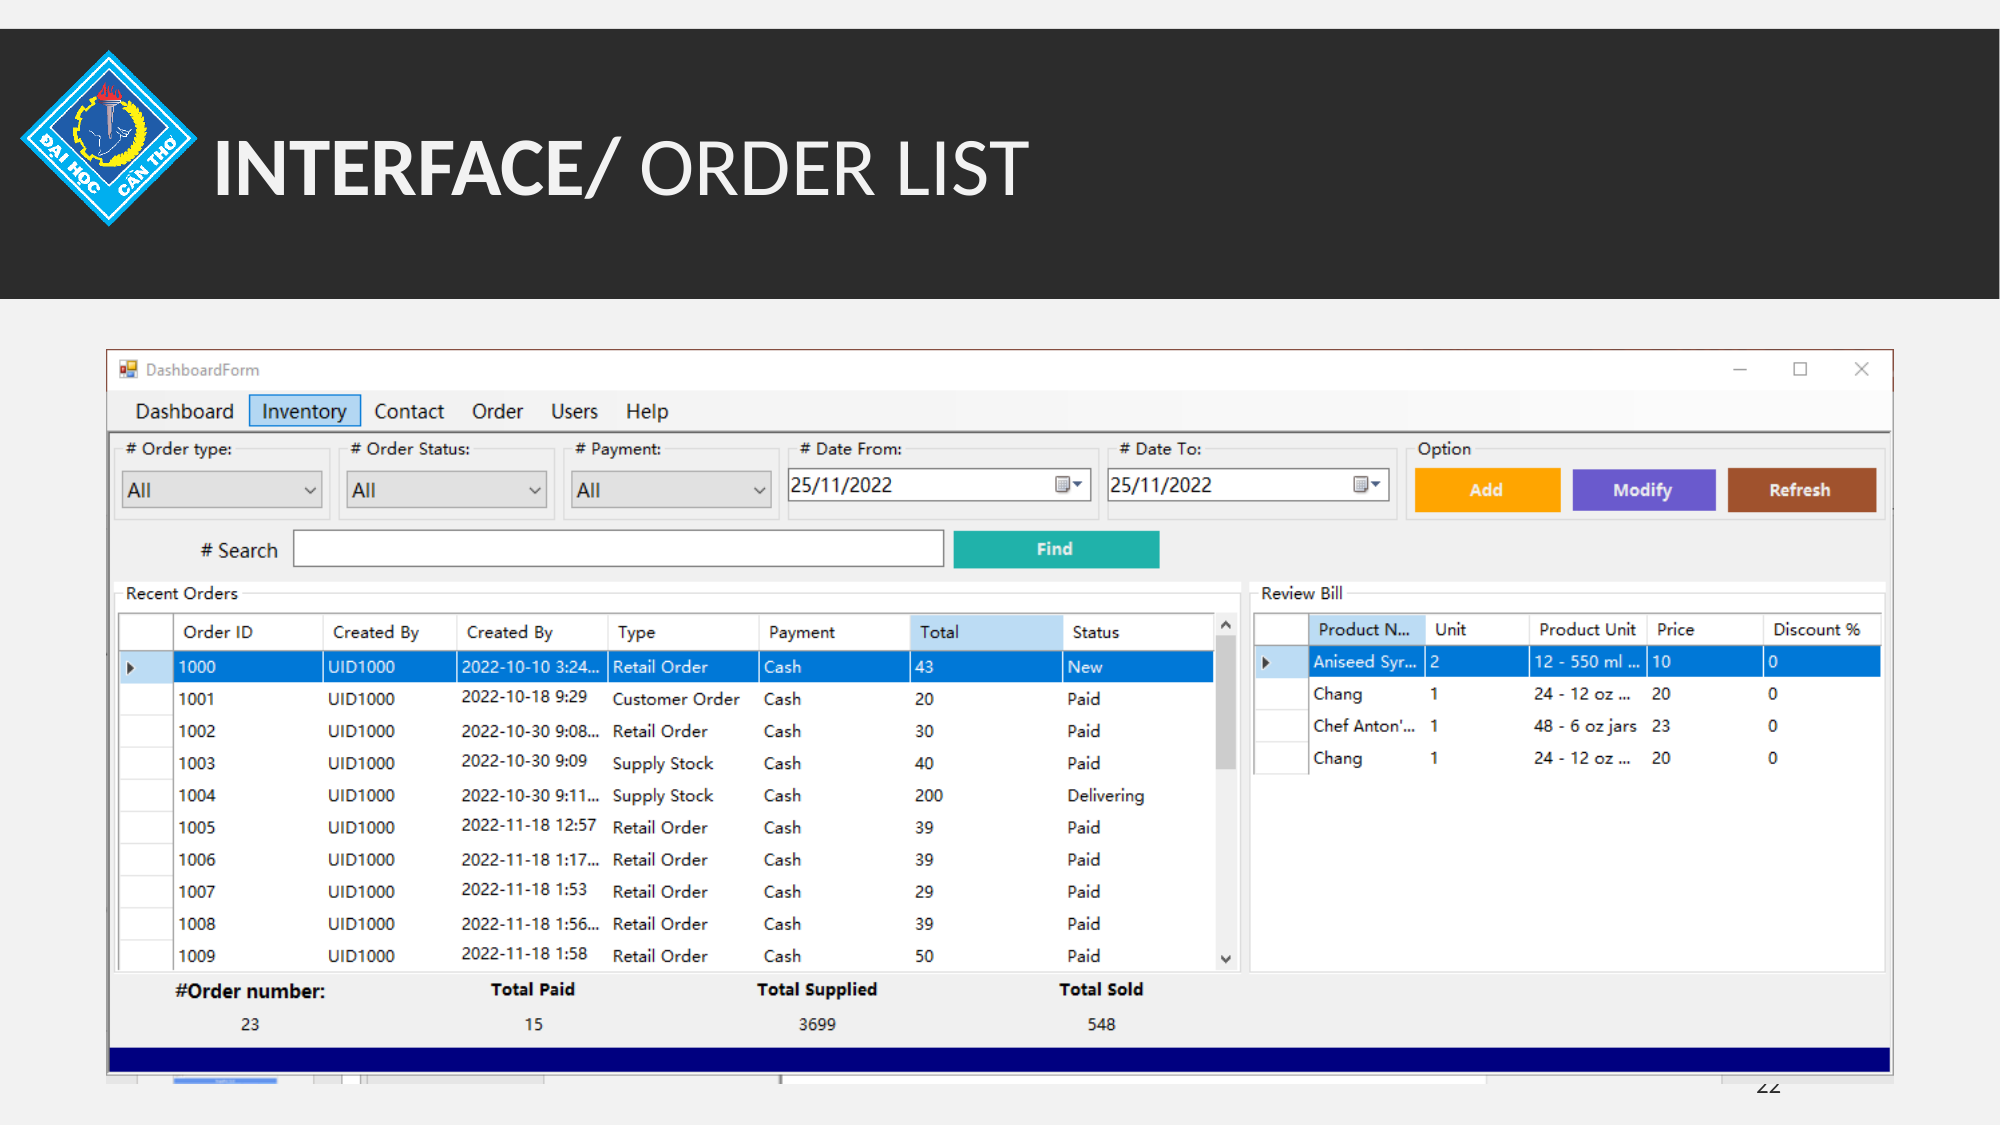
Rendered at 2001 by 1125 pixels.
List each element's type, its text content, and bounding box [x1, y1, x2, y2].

picture [83, 176, 89, 183]
picture [165, 142, 173, 149]
picture [55, 147, 60, 156]
picture [19, 140, 107, 227]
picture [168, 139, 175, 146]
picture [156, 152, 162, 159]
picture [161, 147, 167, 154]
title Interface/ order list [197, 46, 1803, 295]
picture [105, 349, 1894, 1084]
picture [69, 163, 76, 170]
picture [74, 168, 81, 175]
picture [45, 138, 52, 146]
picture [150, 157, 157, 164]
picture [89, 182, 96, 190]
picture [51, 70, 167, 185]
picture [129, 178, 138, 183]
picture [119, 188, 127, 195]
picture [61, 154, 67, 161]
picture [111, 141, 197, 227]
picture [42, 135, 49, 143]
picture [136, 169, 147, 174]
picture [79, 173, 86, 180]
picture [19, 49, 107, 137]
picture [110, 49, 197, 135]
slide_number 22 [1748, 1053, 1904, 1114]
